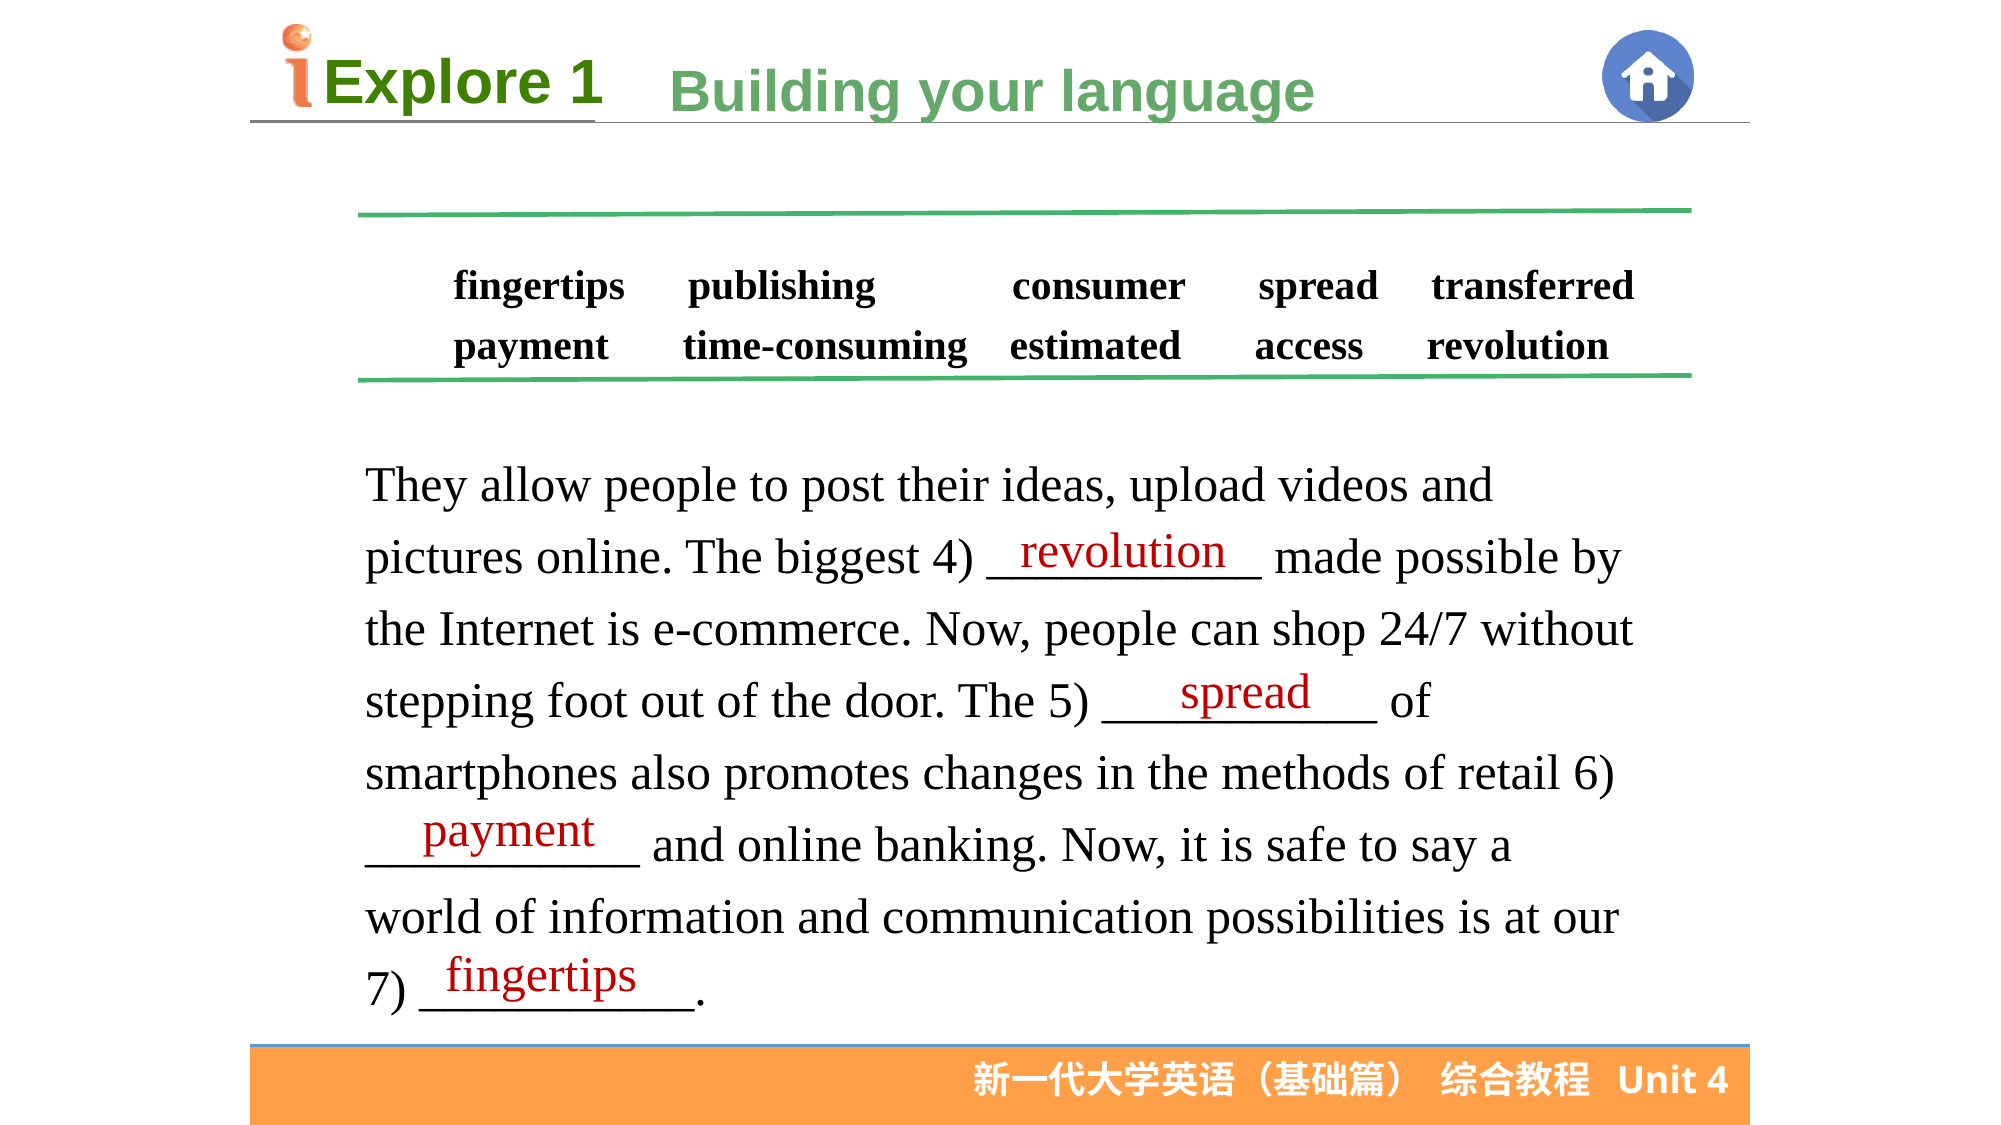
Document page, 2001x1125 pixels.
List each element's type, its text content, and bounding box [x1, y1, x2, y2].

text_box revolution [1005, 509, 1242, 585]
text_box Building your language [654, 46, 1437, 121]
text_box 新一代大学英语（基础篇） 综合教程 Unit 4 [959, 1048, 1750, 1109]
text_box [249, 1046, 1750, 1125]
text_box spread [1165, 651, 1327, 726]
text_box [357, 375, 1692, 381]
text_box fingertips publishing consumer spread transferred payment time-consuming estimated access revolution [438, 240, 1750, 375]
text_box payment [408, 788, 611, 864]
text_box Explore 1 [308, 33, 620, 121]
picture [282, 24, 312, 107]
text_box fingertips [430, 933, 653, 1009]
text_box They allow people to post their ideas, upload videos and pictures online. The biggest 4) ___________ made possible by the Internet is e-commerce. Now, people can shop 24/7 without stepping foot out of the door. The 5) ___________ of smartphones also promotes changes in the methods of retail 6) ___________ and online banking. Now, it is safe to say a world of information and communication possibilities is at our 7) ___________. [350, 432, 1650, 1024]
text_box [357, 210, 1692, 216]
text_box Building your language [654, 122, 1437, 131]
picture [1602, 30, 1694, 122]
